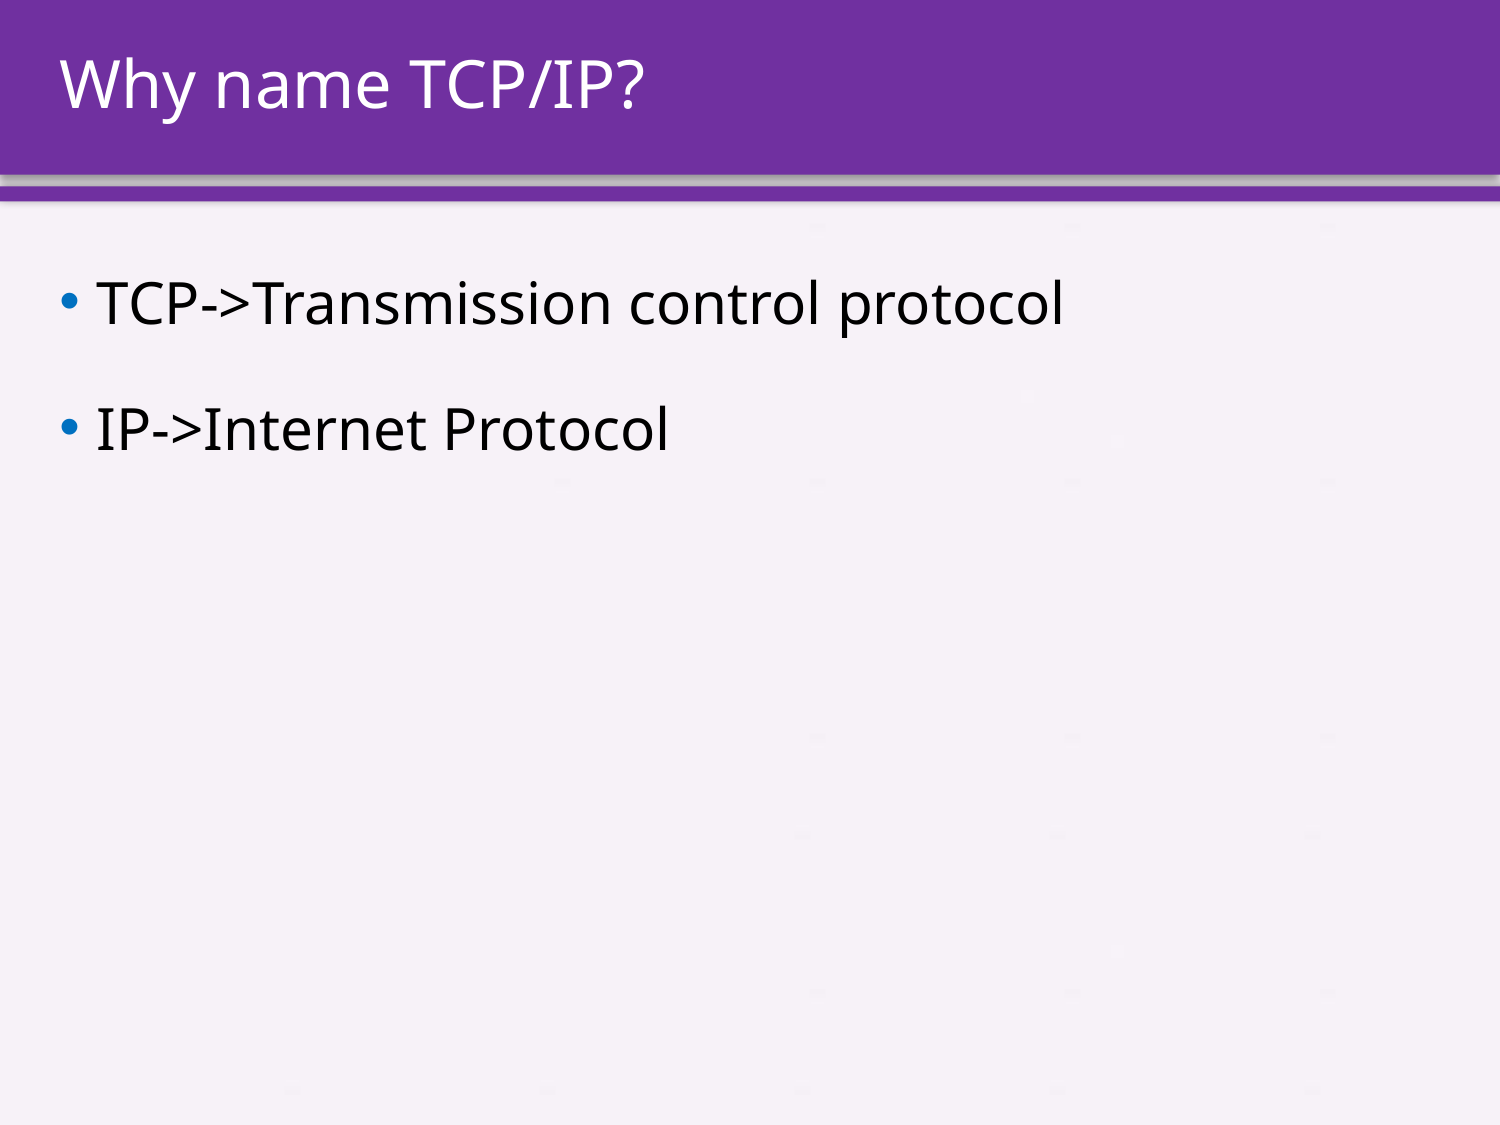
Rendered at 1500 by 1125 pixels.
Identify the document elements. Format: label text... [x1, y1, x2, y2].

list TCP->Transmission control protocol IP->Internet Protocol [44, 223, 1464, 1043]
title Why name TCP/IP? [44, 0, 1464, 175]
picture [0, 175, 1500, 186]
picture [0, 202, 1500, 1125]
